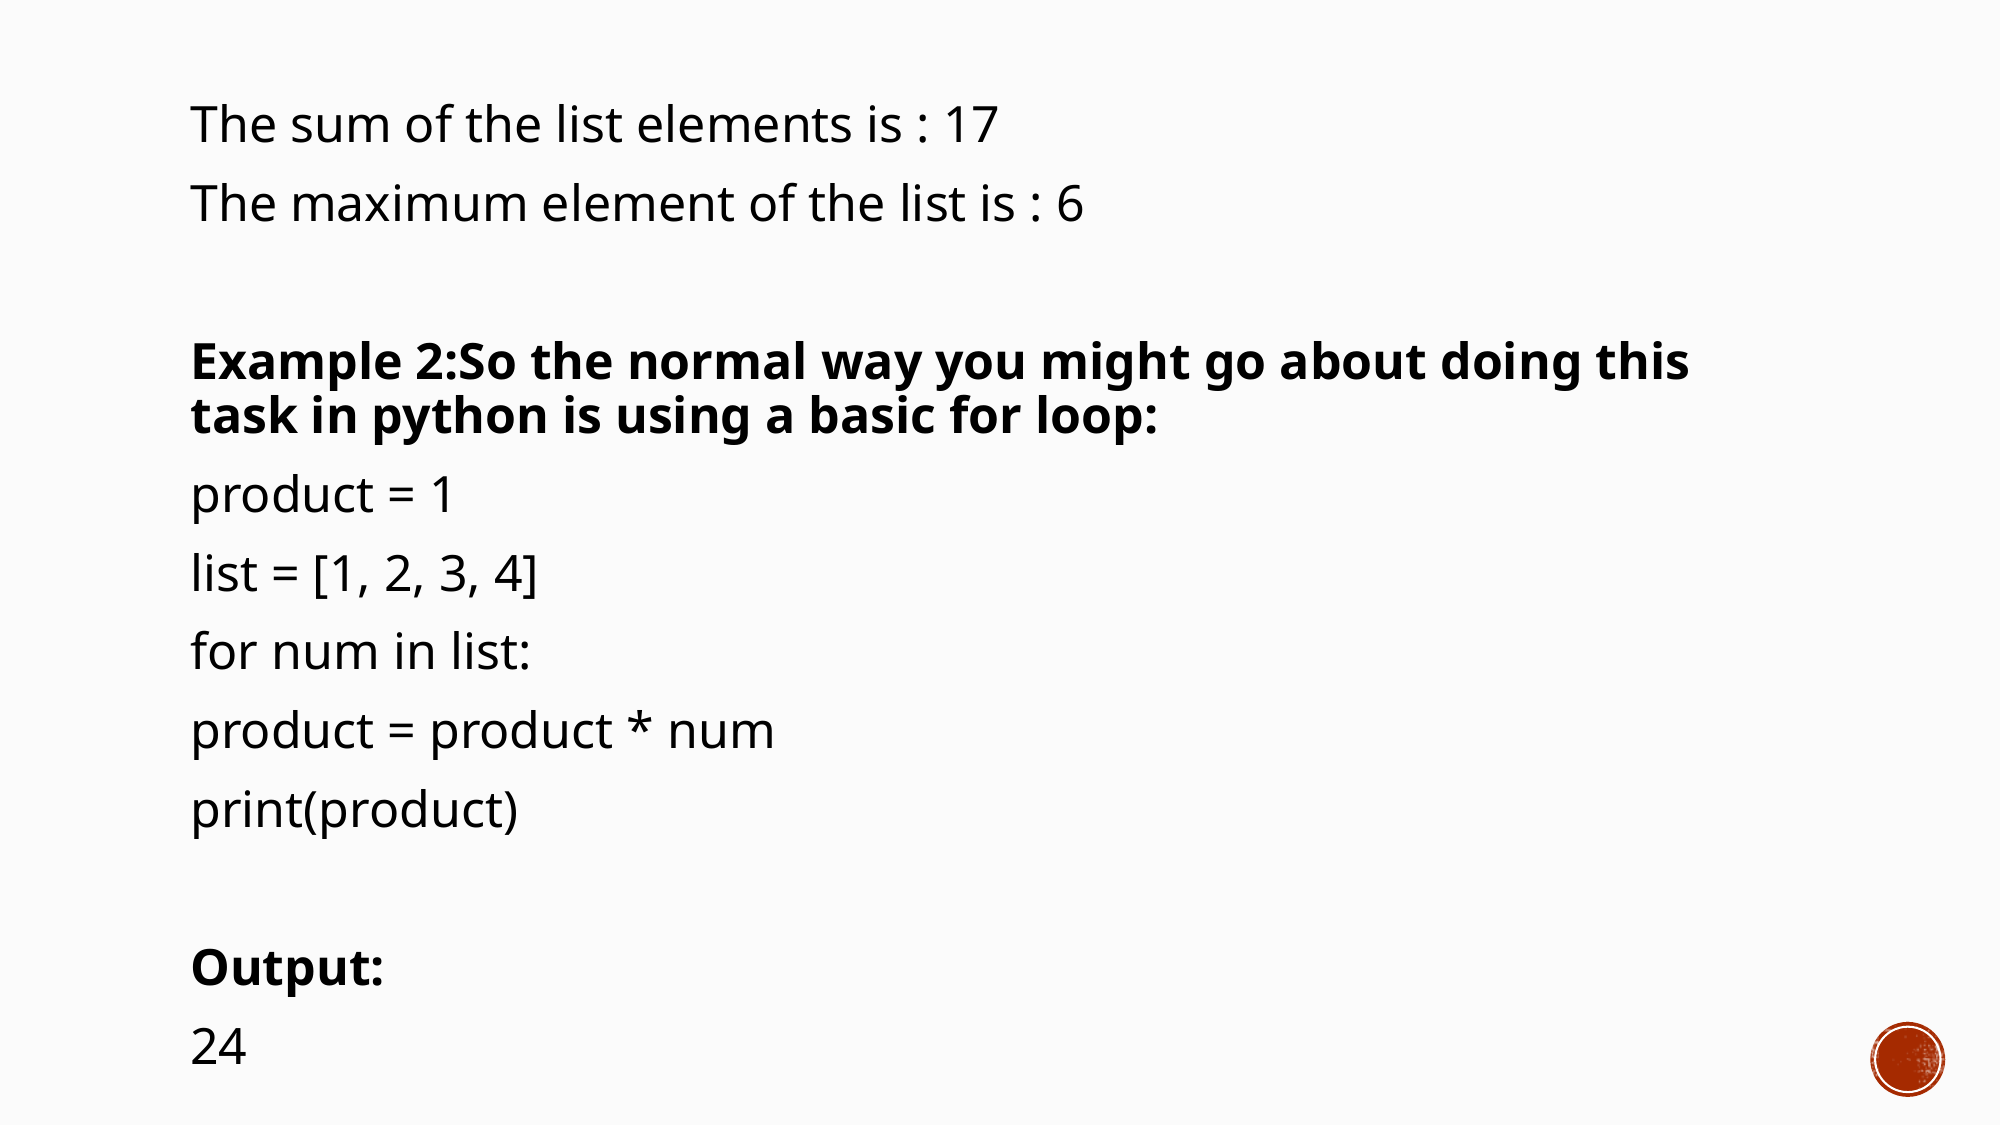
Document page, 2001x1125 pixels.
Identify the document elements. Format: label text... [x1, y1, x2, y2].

list The sum of the list elements is : 17 The maximum element of the list is : 6 Example 2:So the normal way you might go about doing this task in python is using a basic for loop: product = 1 list = [1, 2, 3, 4] for num in list: product = product * num print(product) Output: 24 [175, 91, 1826, 1096]
